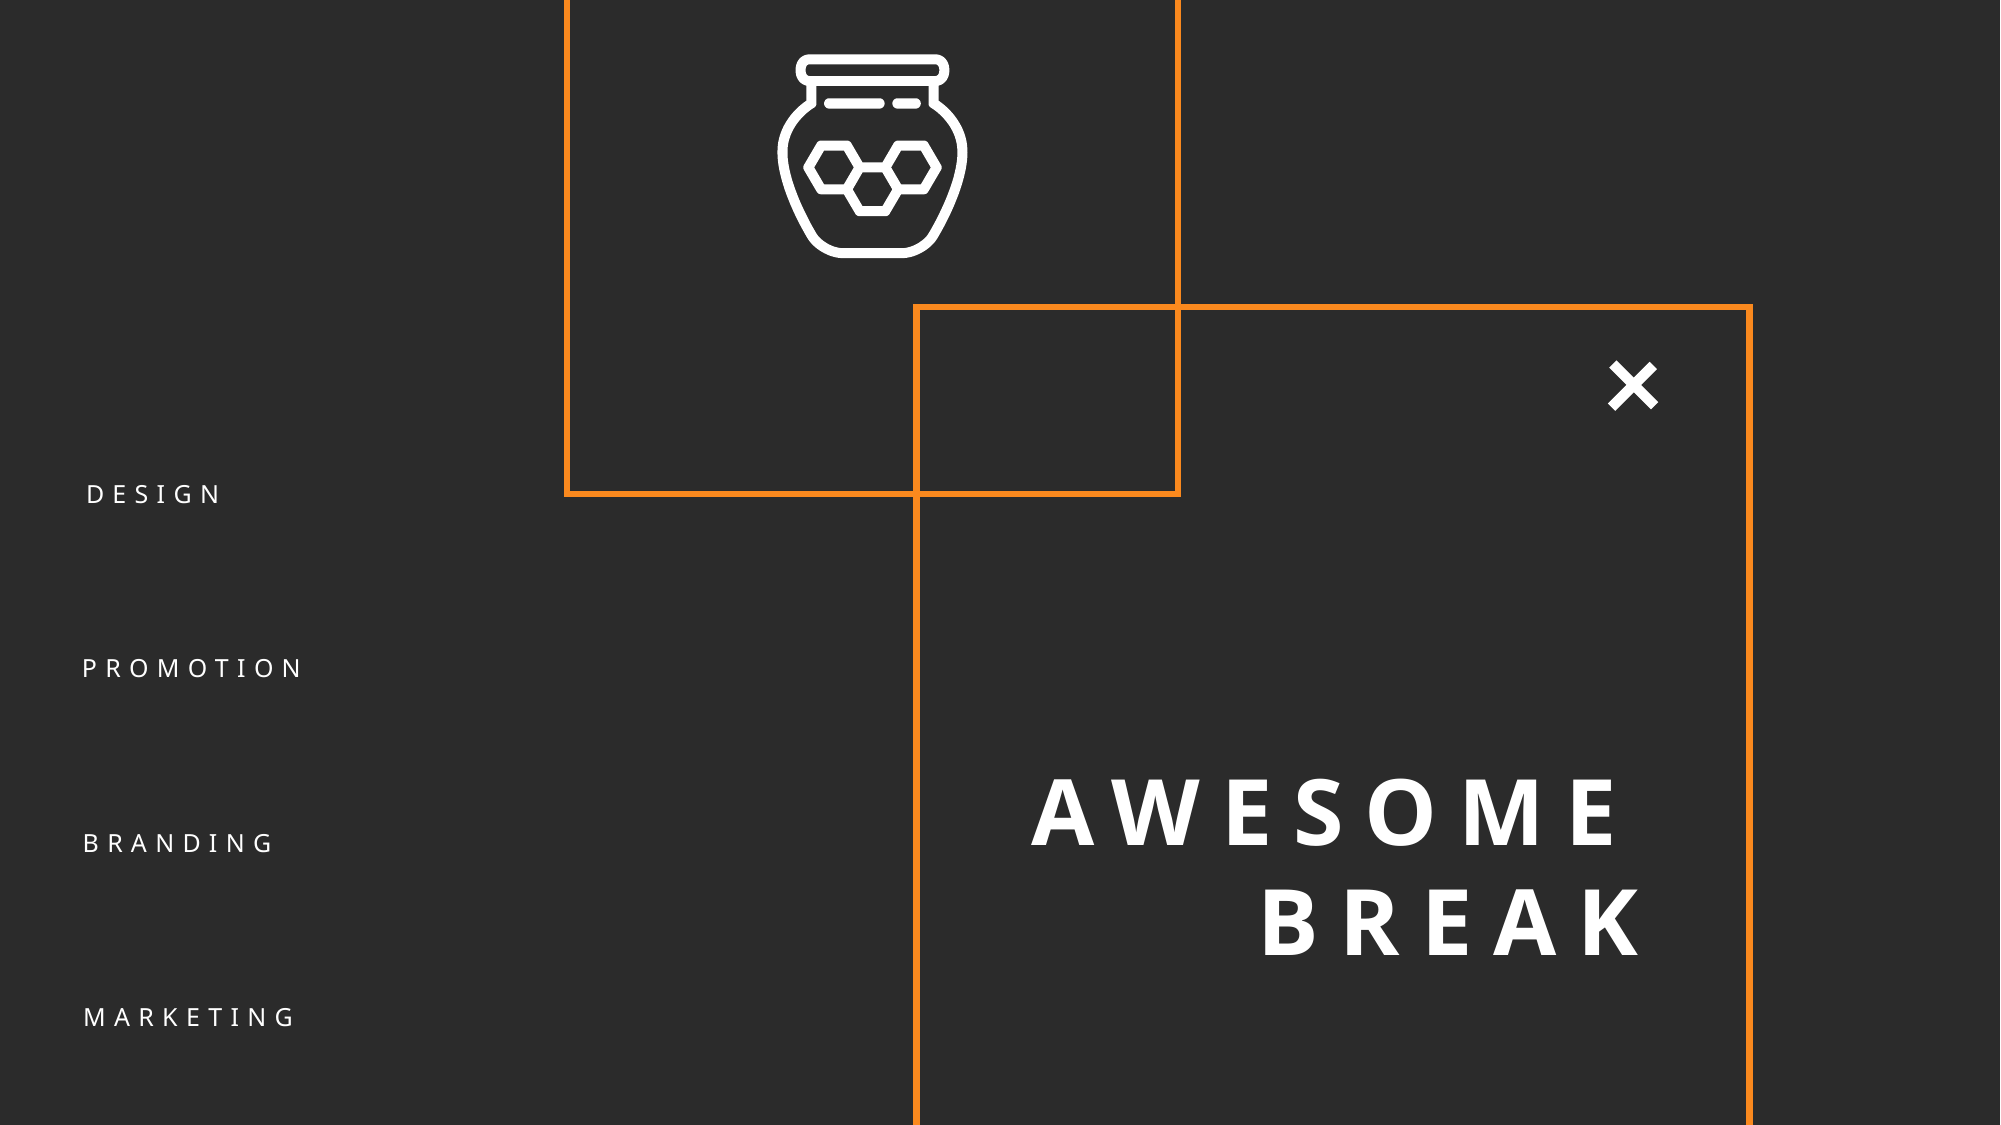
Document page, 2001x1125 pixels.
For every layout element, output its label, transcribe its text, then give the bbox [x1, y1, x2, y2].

text_box AWESOME BREAK [1001, 746, 1654, 982]
text_box PROMOTION [67, 645, 317, 691]
text_box MARKETING [68, 994, 308, 1039]
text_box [1602, 356, 1662, 416]
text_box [777, 54, 968, 259]
text_box DESIGN [71, 471, 235, 516]
text_box BRANDING [68, 819, 287, 865]
text_box [916, 306, 1750, 1125]
text_box [566, 0, 1179, 495]
